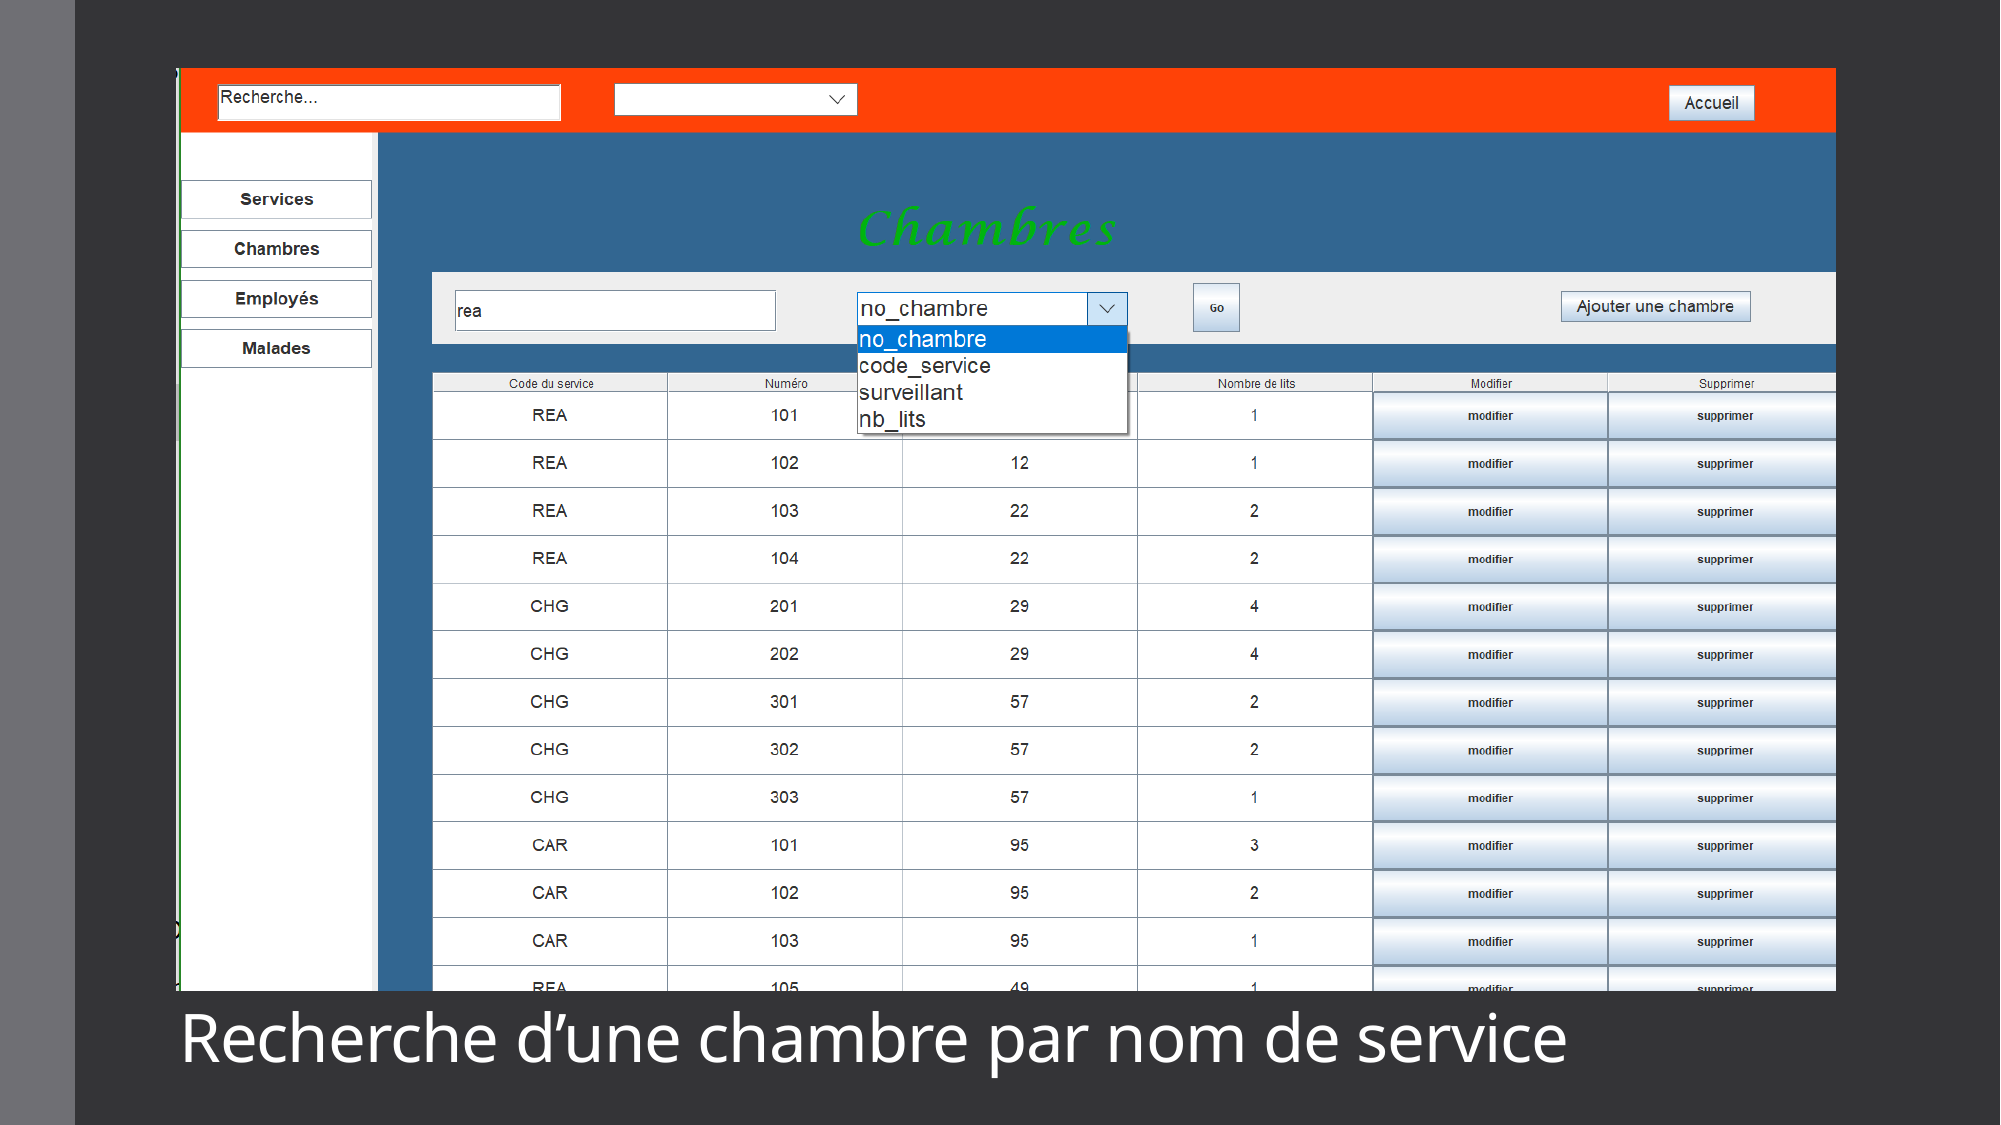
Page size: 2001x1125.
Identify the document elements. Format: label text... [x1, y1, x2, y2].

title Recherche d’une chambre par nom de service [164, 990, 1710, 1084]
picture [175, 68, 1836, 991]
